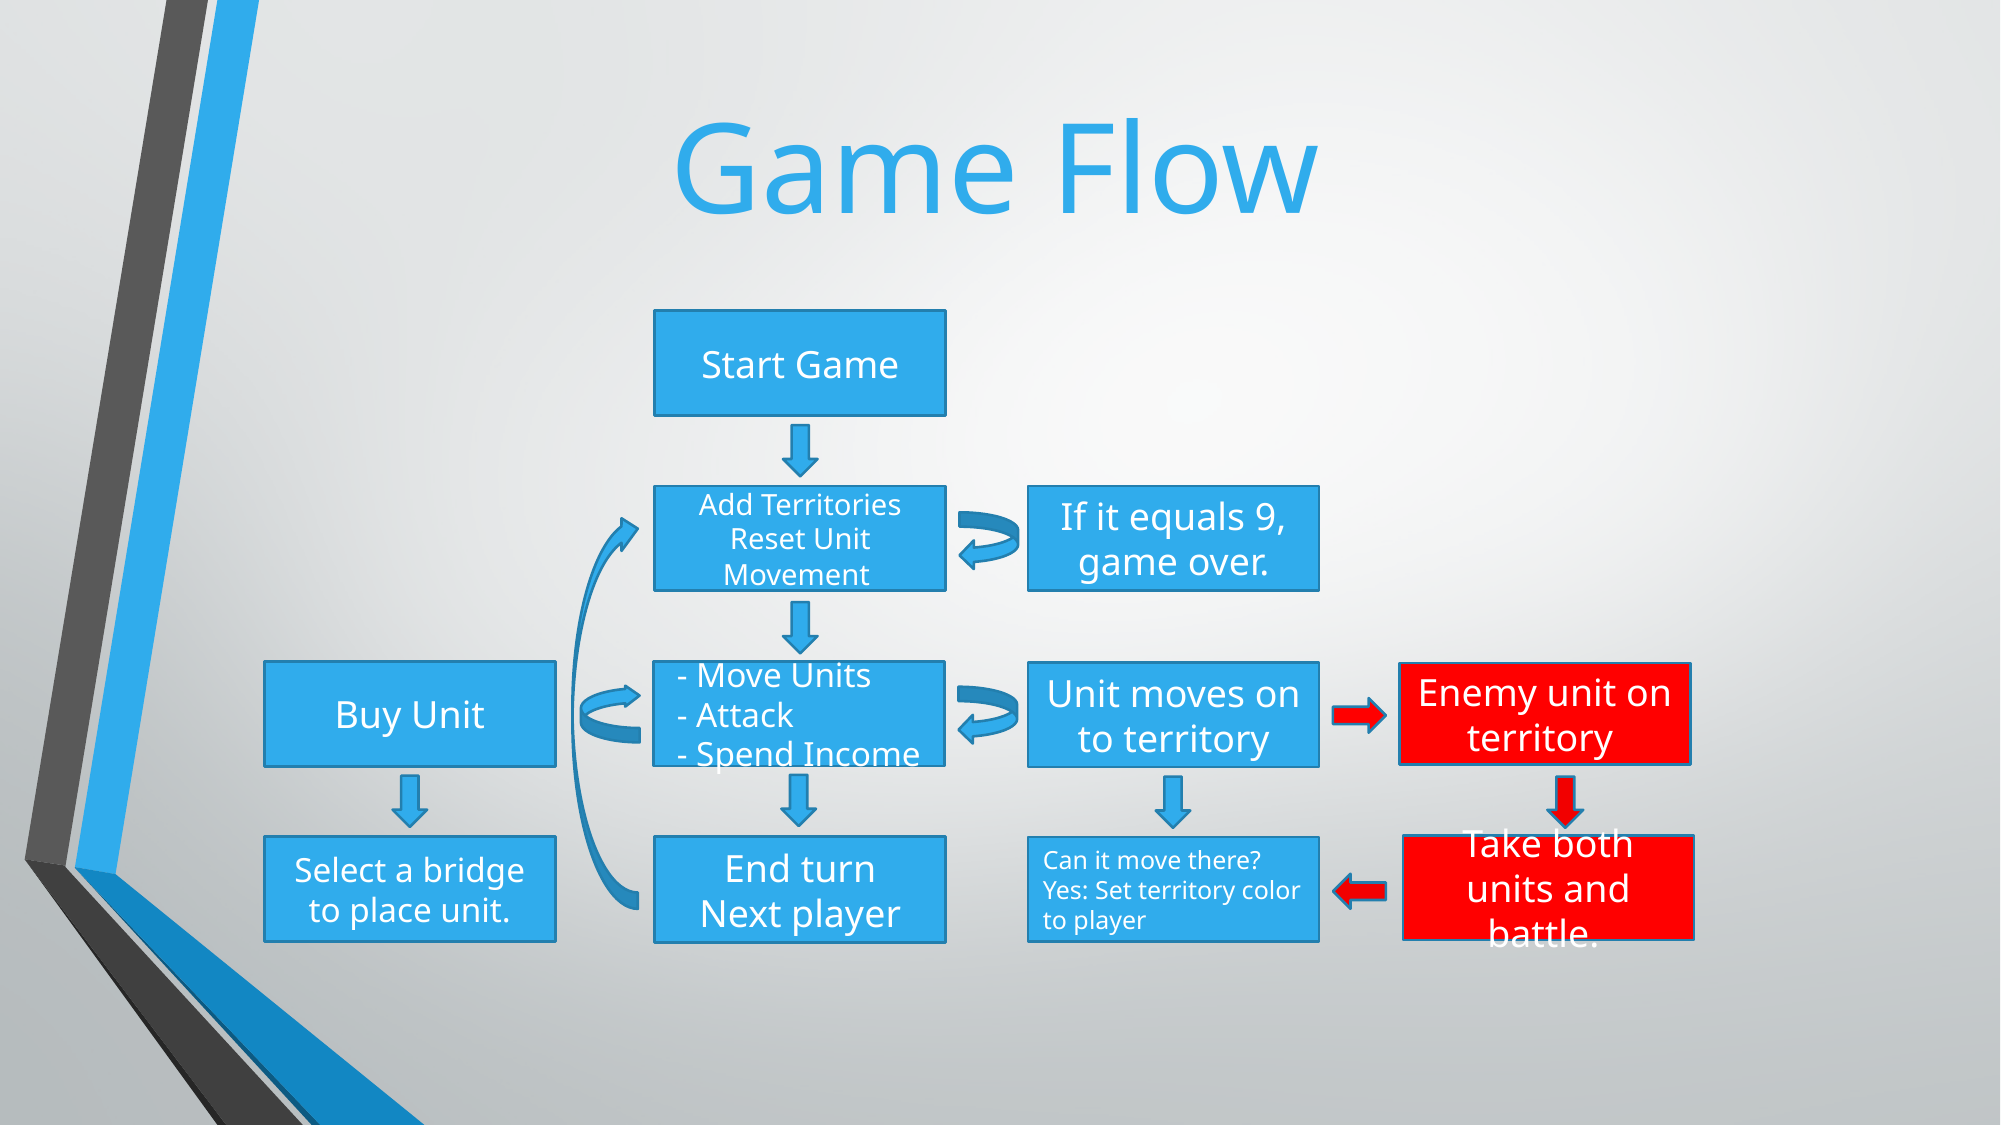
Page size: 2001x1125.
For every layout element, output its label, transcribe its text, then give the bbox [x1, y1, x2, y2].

title Game Flow [133, 15, 1859, 311]
text_box Take both units and battle. [1402, 834, 1695, 941]
text_box [1332, 872, 1388, 911]
text_box Buy Unit [263, 660, 557, 768]
text_box [579, 684, 641, 744]
text_box End turn Next player [653, 835, 947, 944]
text_box [780, 773, 818, 827]
text_box [571, 517, 640, 911]
text_box Start Game [653, 311, 947, 417]
text_box Can it move there? Yes: Set territory color to player [1027, 836, 1320, 943]
text_box - Move Units - Attack - Spend Income [652, 660, 946, 767]
text_box [958, 511, 1020, 571]
text_box [1546, 775, 1585, 829]
text_box [781, 423, 819, 478]
text_box If it equals 9, game over. [1027, 485, 1320, 592]
text_box Unit moves on to territory [1027, 661, 1320, 768]
text_box [391, 774, 429, 828]
text_box Enemy unit on territory [1398, 662, 1692, 766]
text_box [781, 600, 819, 655]
text_box [957, 685, 1019, 745]
text_box [1331, 696, 1387, 734]
text_box Add Territories Reset Unit Movement [653, 485, 947, 592]
text_box [1154, 775, 1192, 829]
text_box Select a bridge to place unit. [263, 835, 557, 943]
